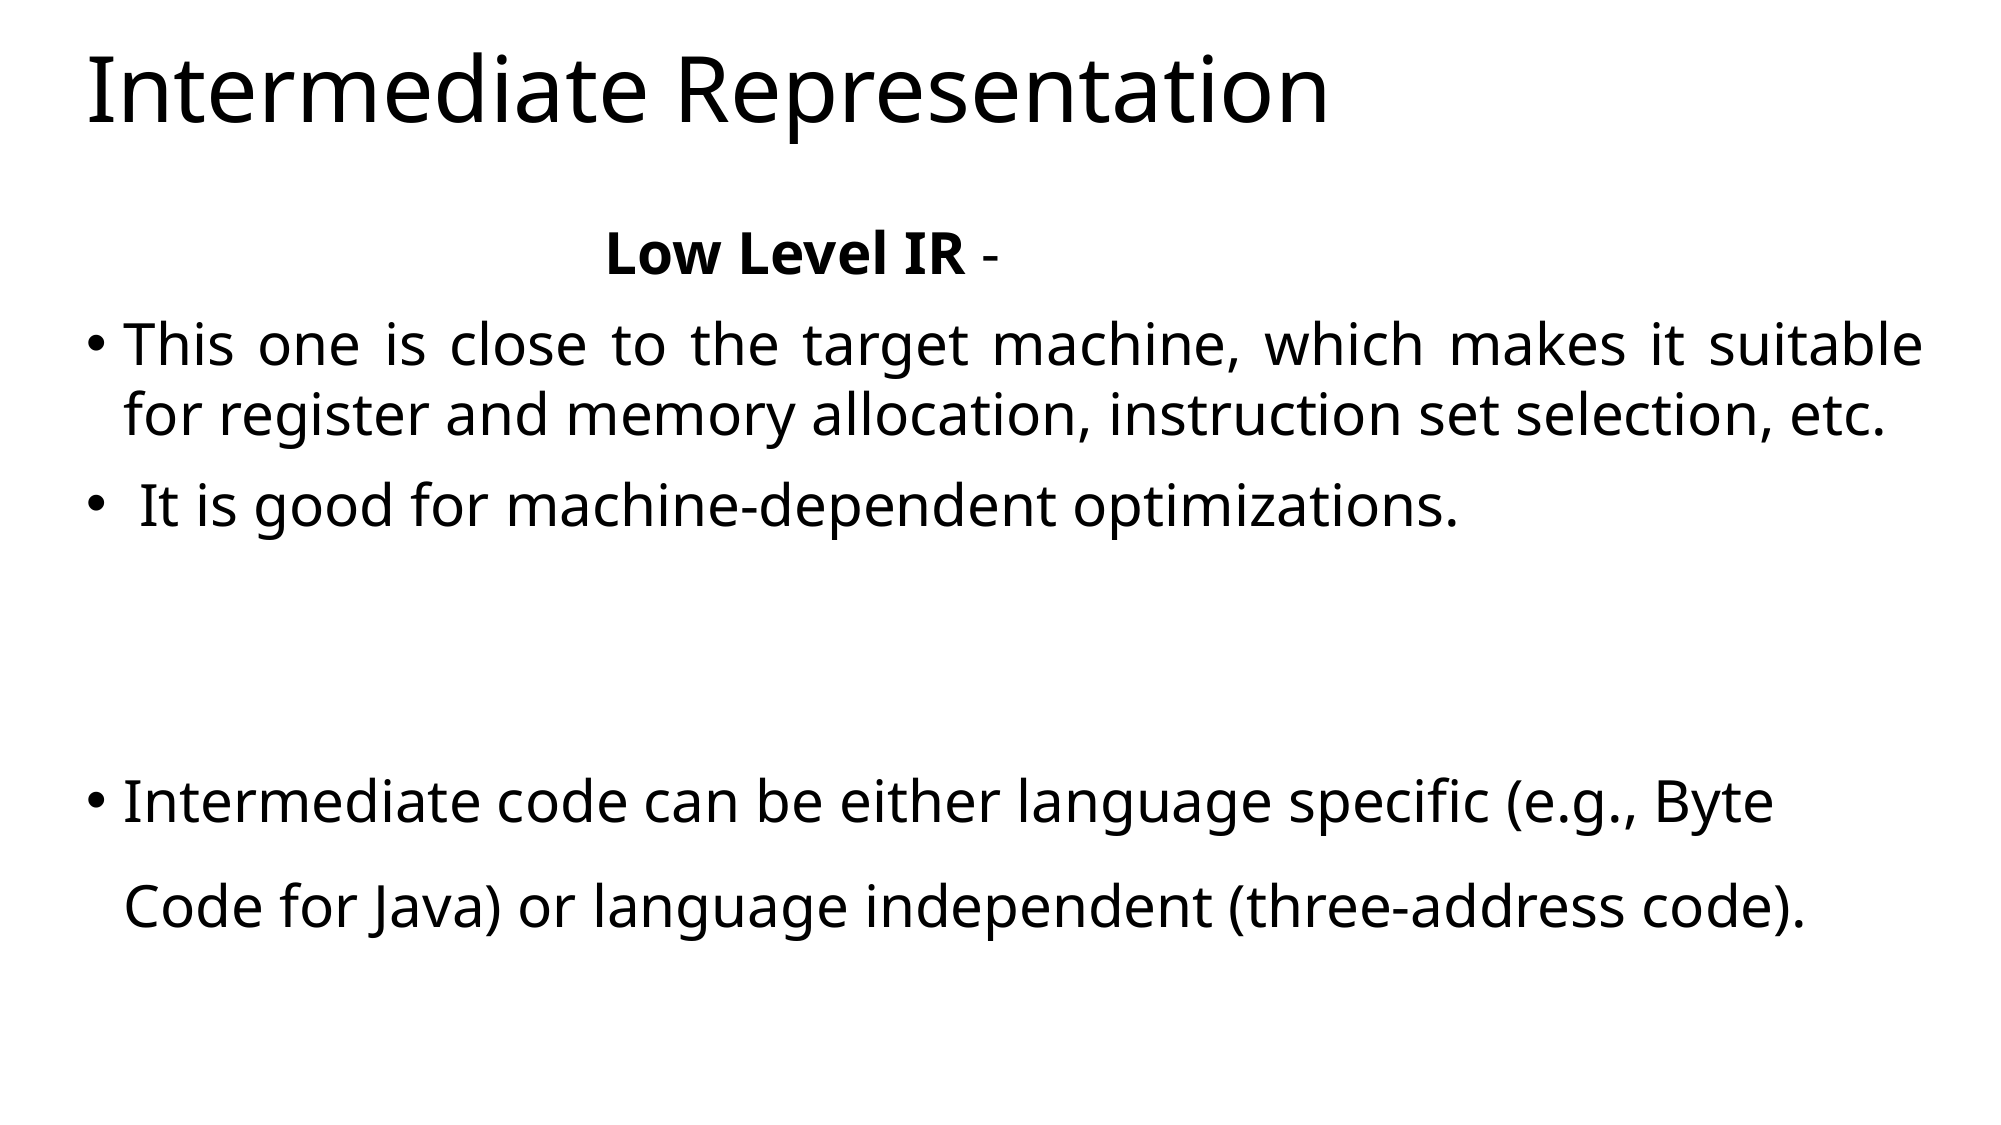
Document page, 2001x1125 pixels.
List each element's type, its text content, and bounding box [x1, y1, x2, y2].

list Low Level IR - This one is close to the target machine, which makes it suitable for register and memory allocation, instruction set selection, etc. It is good for machine-dependent optimizations. Intermediate code can be either language specific (e.g., Byte Code for Java) or language independent (three-address code). [71, 208, 1941, 1066]
title Intermediate Representation [71, 59, 1941, 175]
